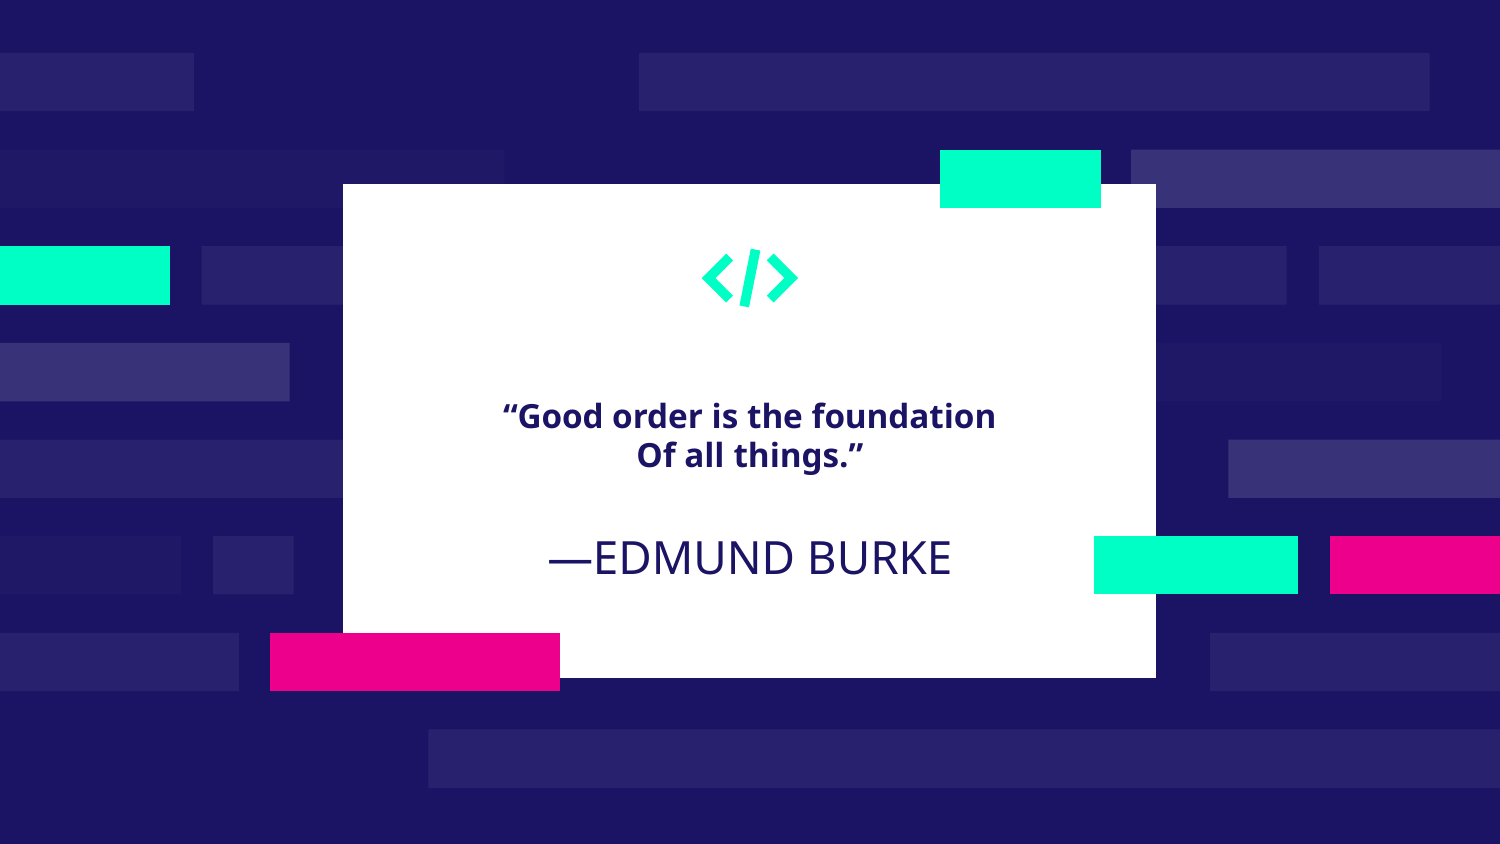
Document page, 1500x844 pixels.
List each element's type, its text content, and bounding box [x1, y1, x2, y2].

title —EDMUND BURKE [413, 562, 1087, 595]
subtitle “Good order is the foundation Of all things.” [413, 387, 1087, 562]
